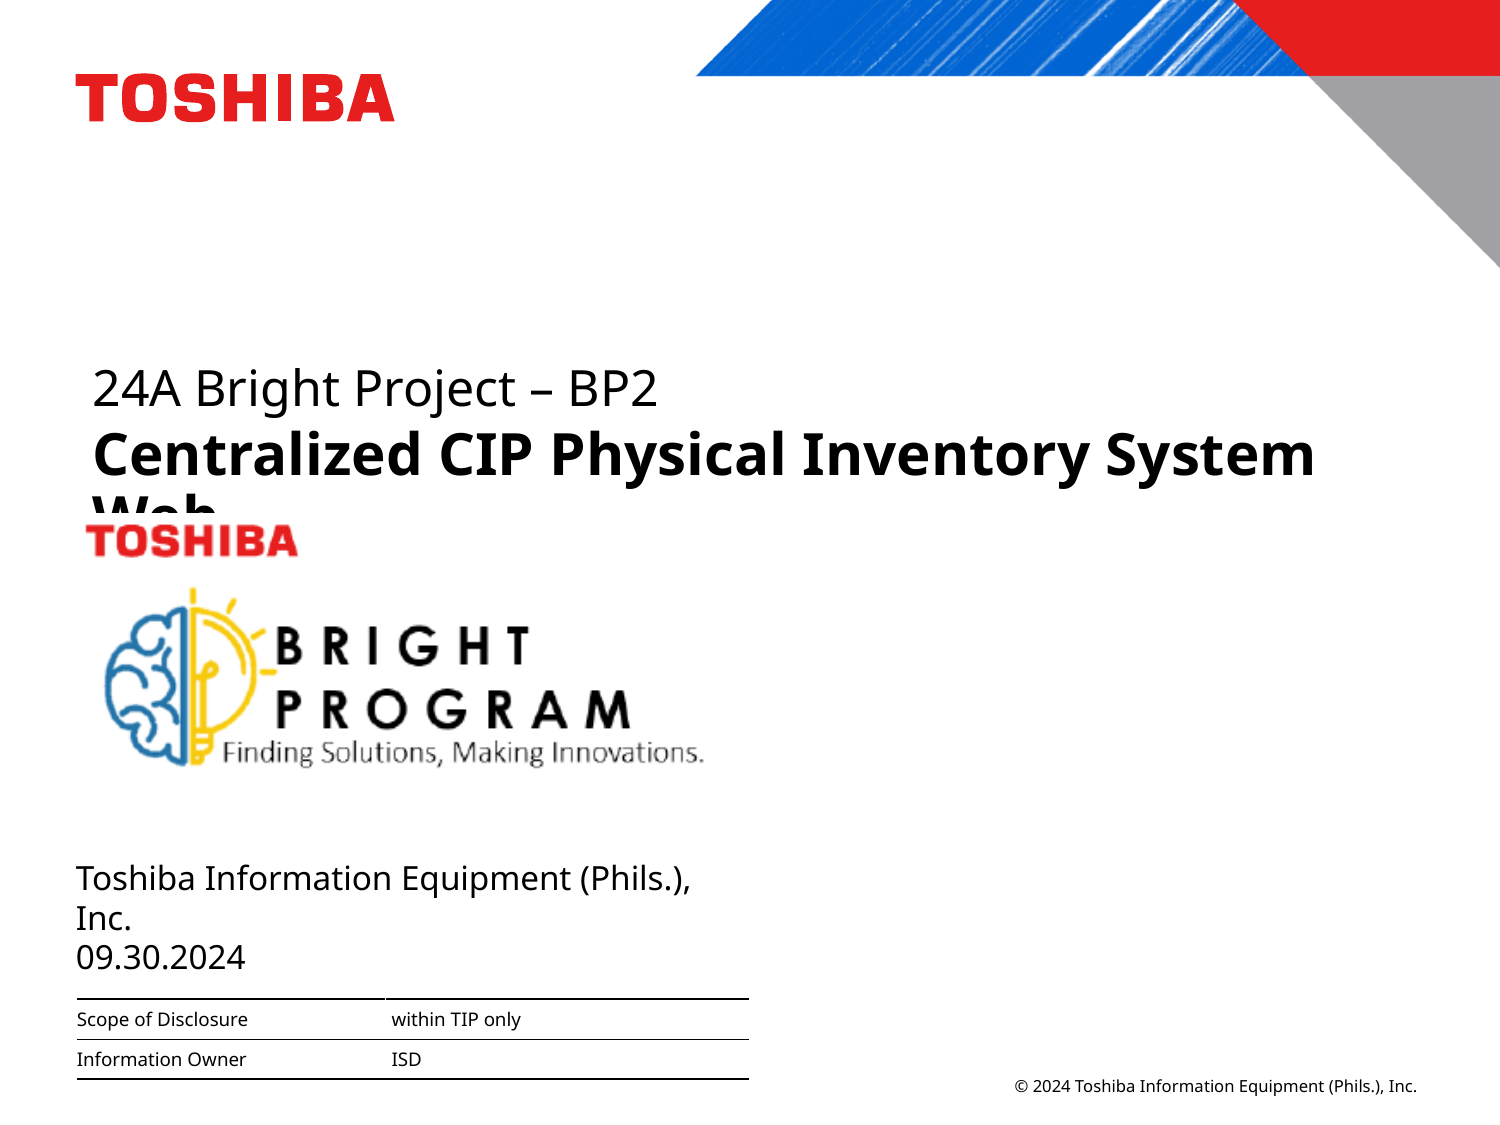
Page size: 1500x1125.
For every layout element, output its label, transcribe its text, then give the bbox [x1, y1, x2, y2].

table_header within TIP only [386, 1000, 749, 1039]
text_box Toshiba Information Equipment (Phils.), Inc. 09.30.2024 [61, 849, 749, 985]
picture [695, 0, 1500, 383]
table_header Scope of Disclosure [77, 1000, 385, 1039]
table_cell Information Owner [77, 1040, 385, 1078]
picture [76, 513, 721, 777]
table_cell ISD [386, 1040, 749, 1078]
list 24A Bright Project – BP2 [92, 356, 1444, 416]
title Centralized CIP Physical Inventory System Web [92, 417, 1444, 511]
